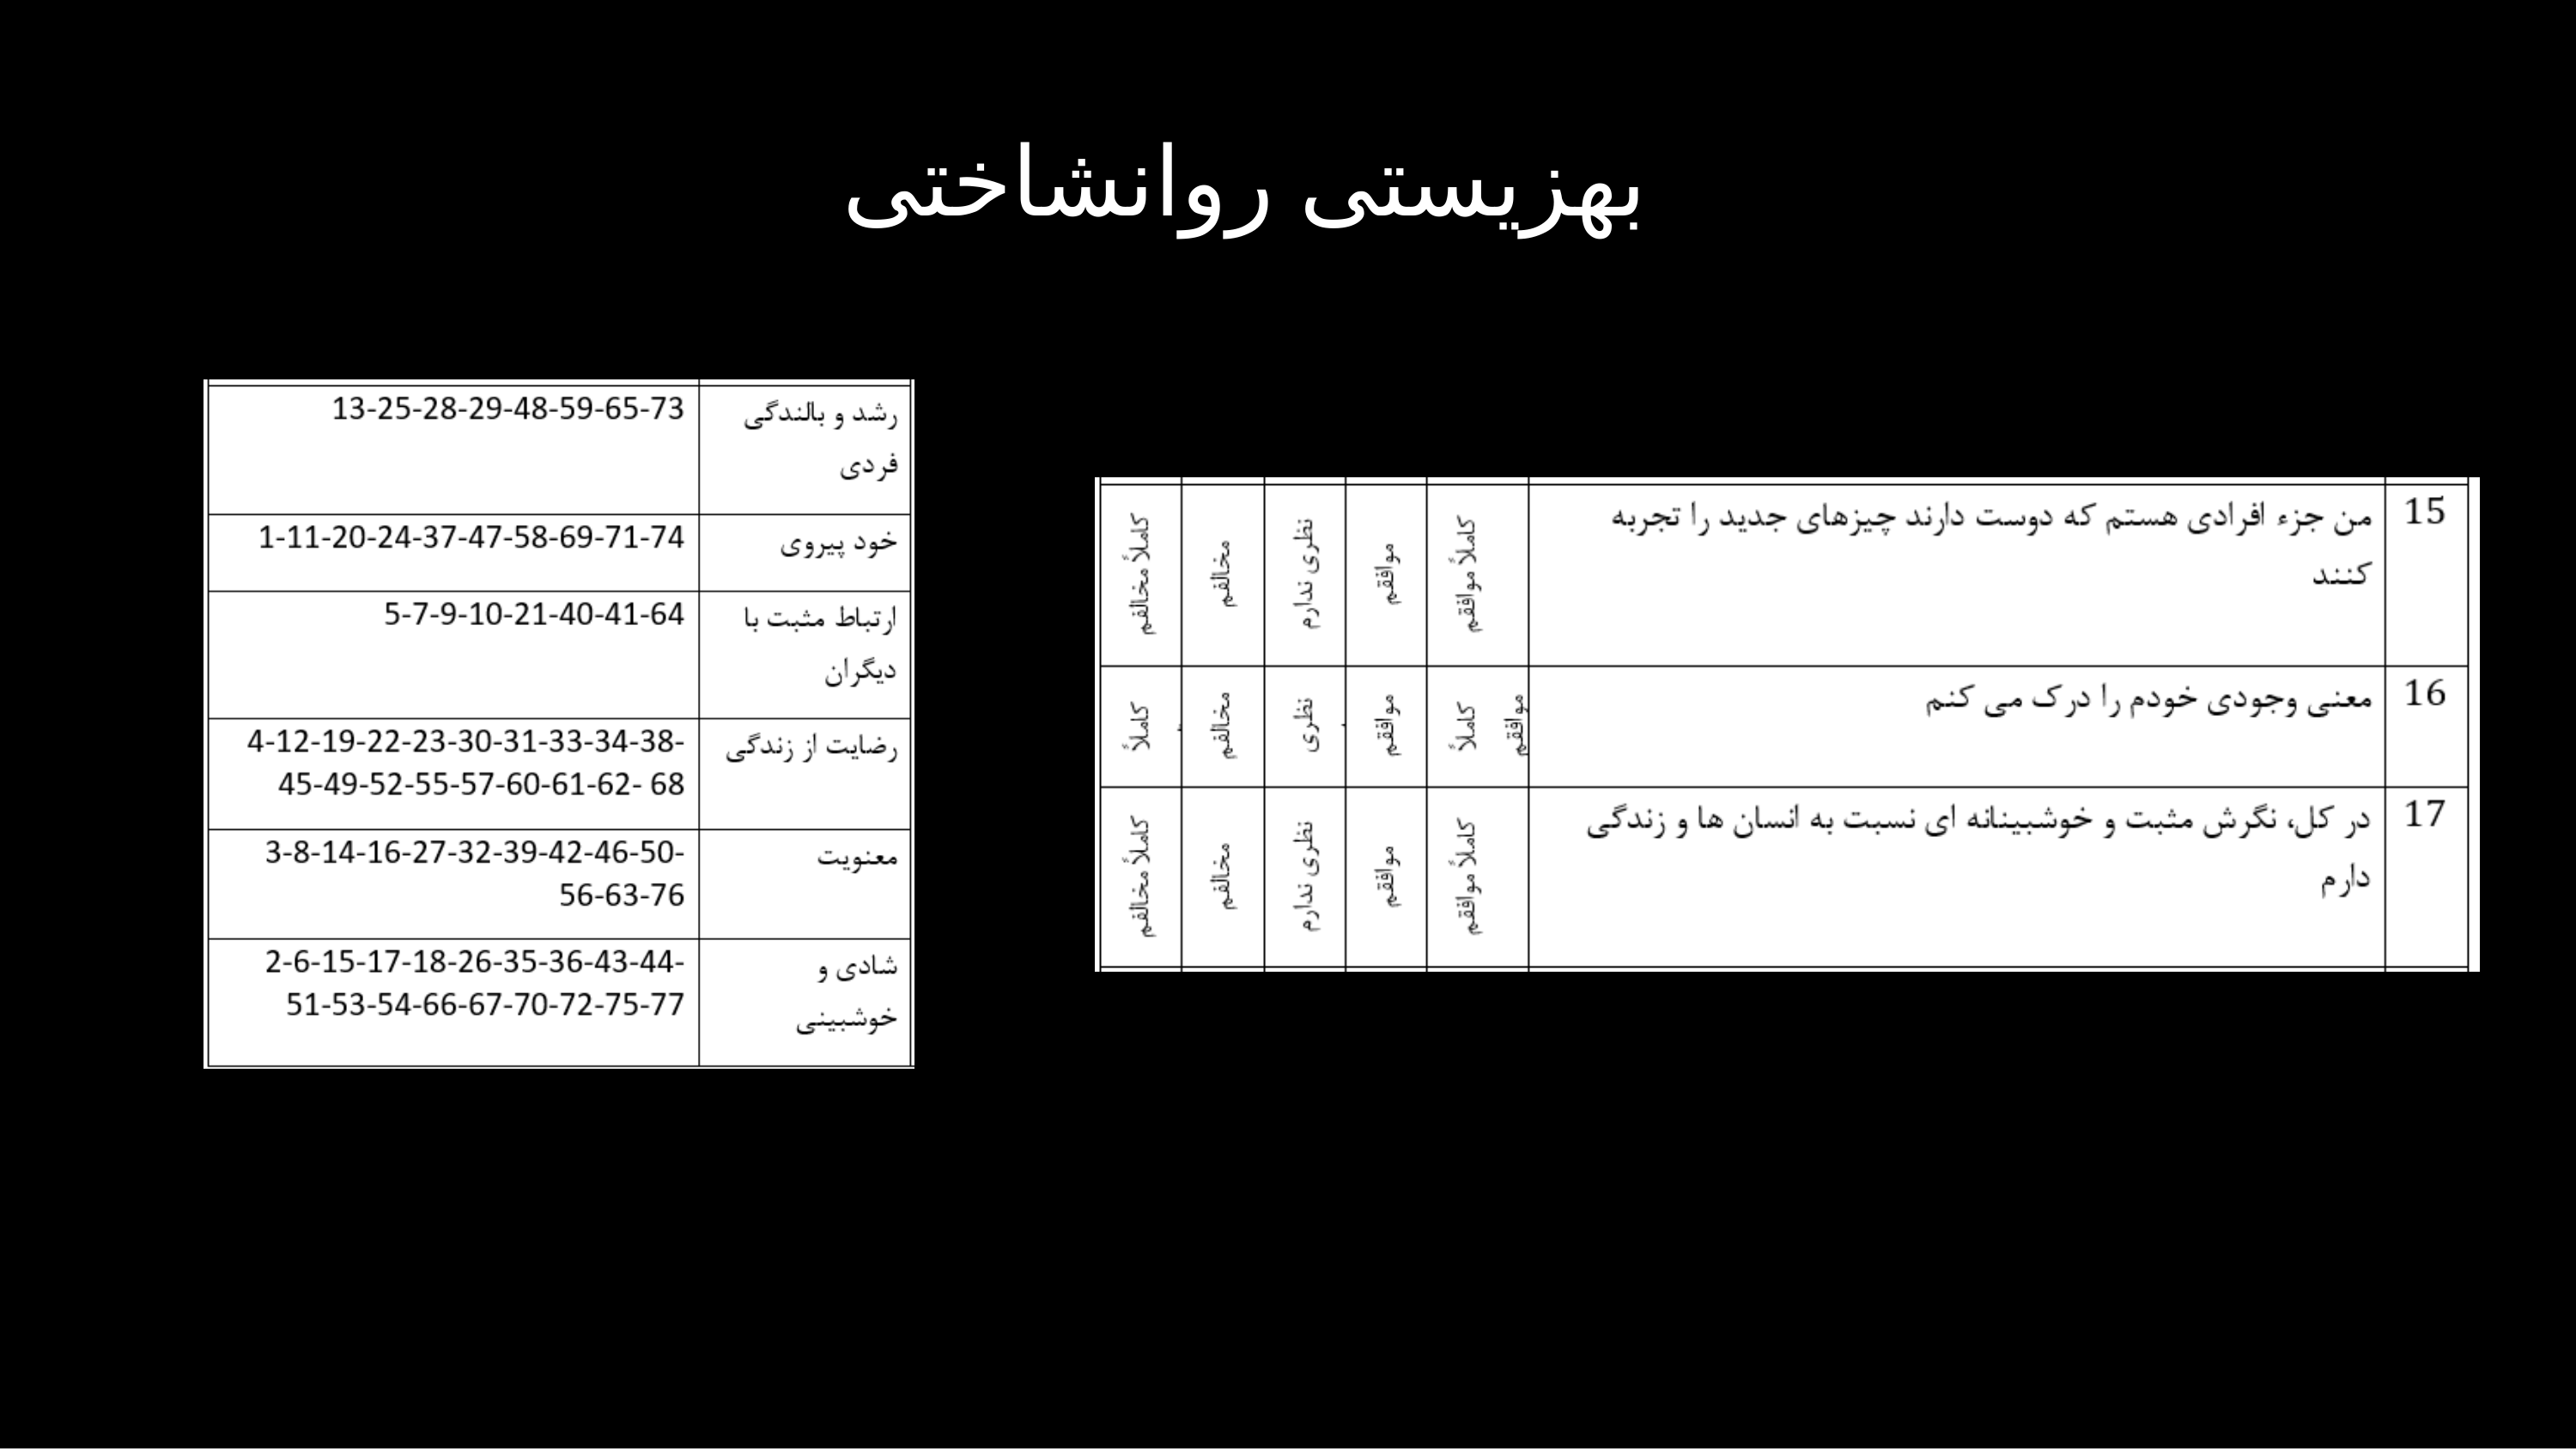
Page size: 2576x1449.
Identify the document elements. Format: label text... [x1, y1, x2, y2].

picture [1094, 476, 2480, 972]
text_box بهزیستی روانشاختی [483, 112, 2008, 242]
picture [204, 379, 915, 1069]
